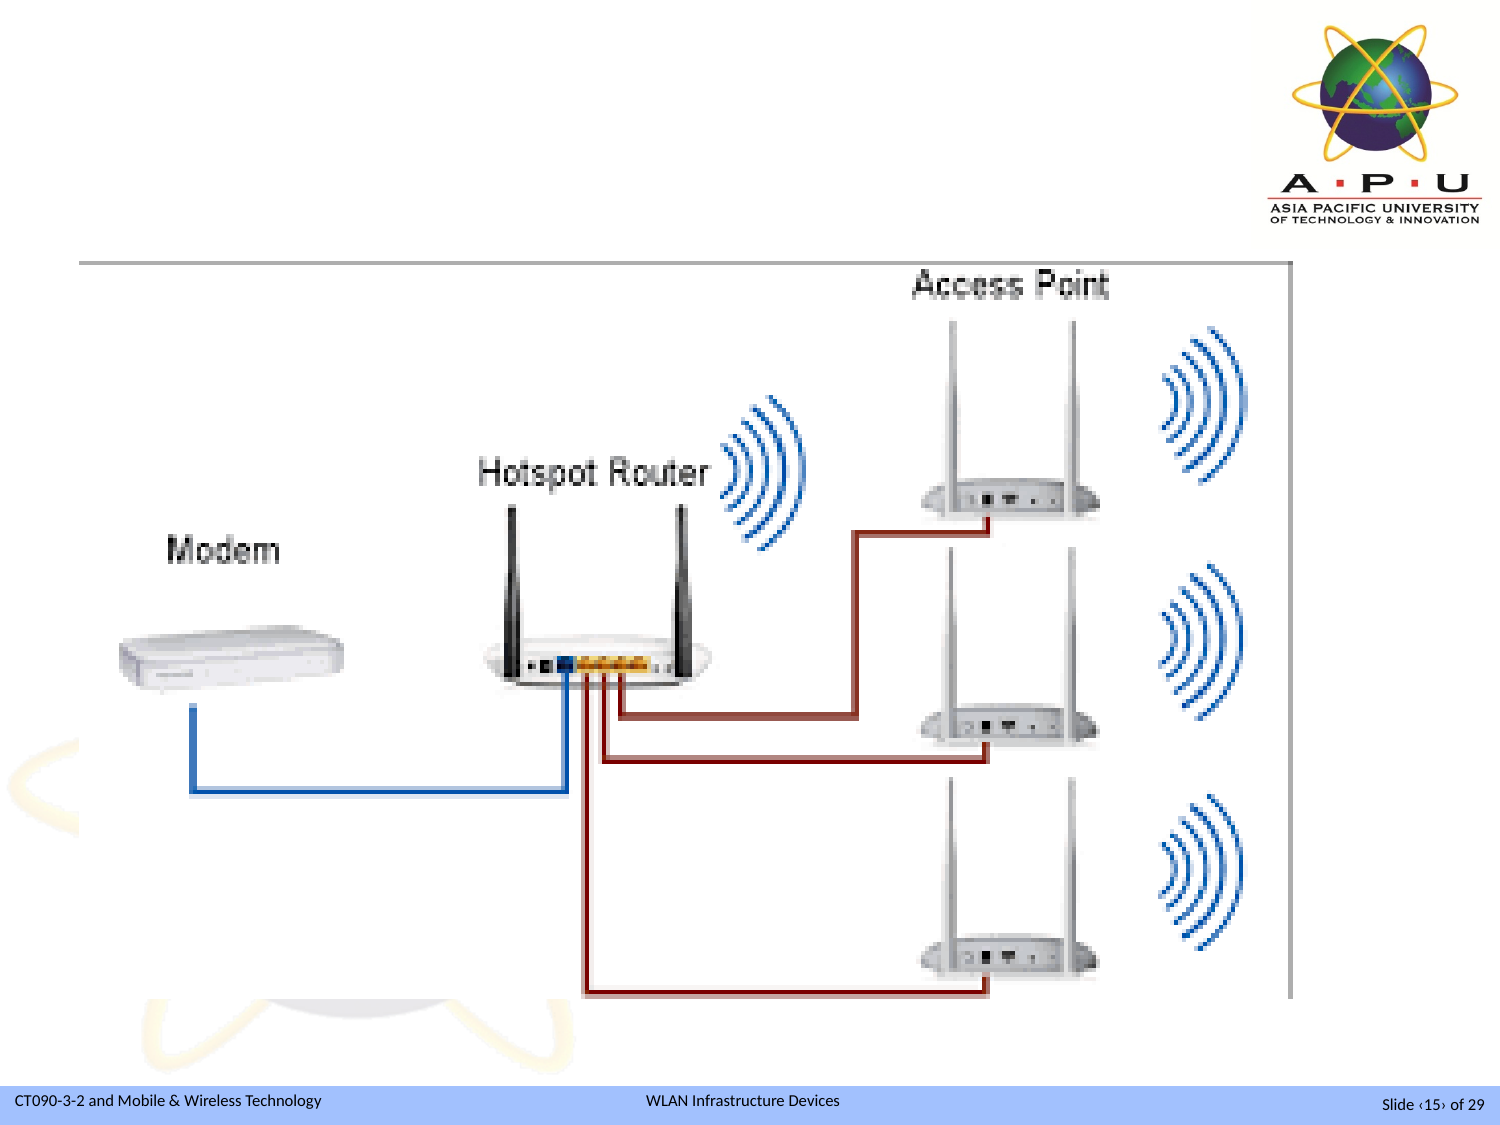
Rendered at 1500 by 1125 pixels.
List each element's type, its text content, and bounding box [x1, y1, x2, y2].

picture [79, 260, 1293, 999]
picture [1251, 0, 1500, 249]
footer Slide ‹15› of 29 [1024, 1086, 1500, 1125]
